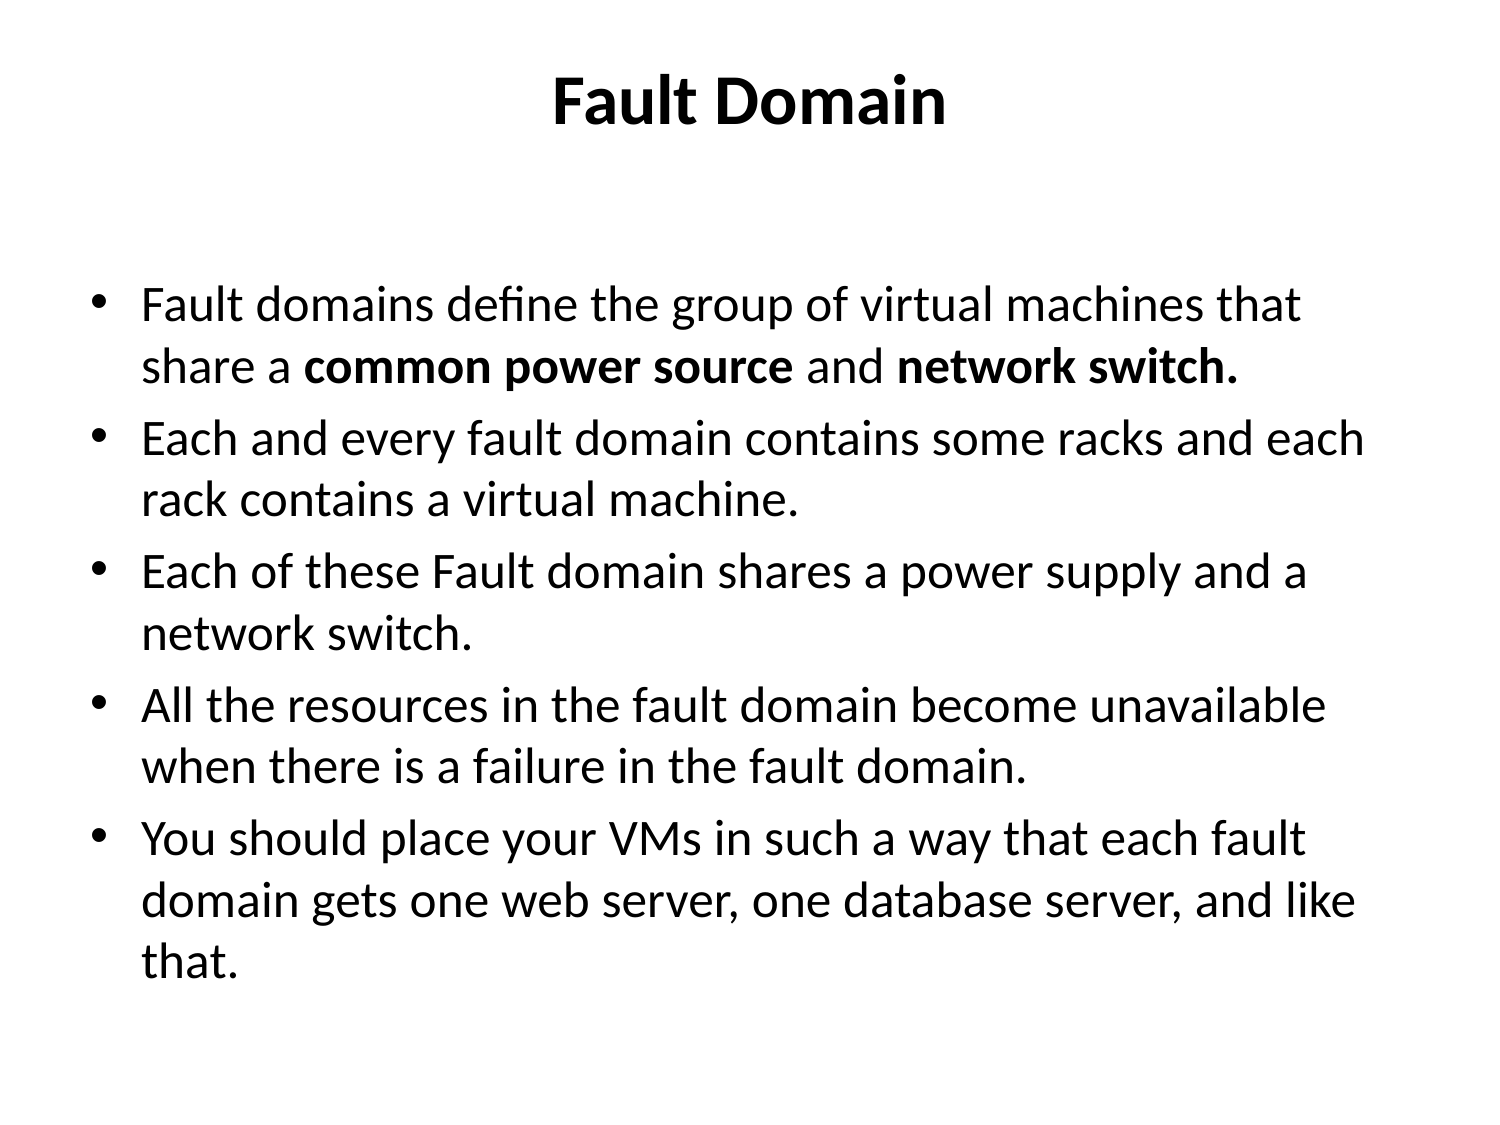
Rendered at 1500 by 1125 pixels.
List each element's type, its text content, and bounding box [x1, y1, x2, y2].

title Fault Domain [75, 45, 1425, 233]
list Fault domains define the group of virtual machines that share a common power source and network switch. Each and every fault domain contains some racks and each rack contains a virtual machine. Each of these Fault domain shares a power supply and a network switch. All the resources in the fault domain become unavailable when there is a failure in the fault domain. You should place your VMs in such a way that each fault domain gets one web server, one database server, and like that. [75, 262, 1425, 1005]
